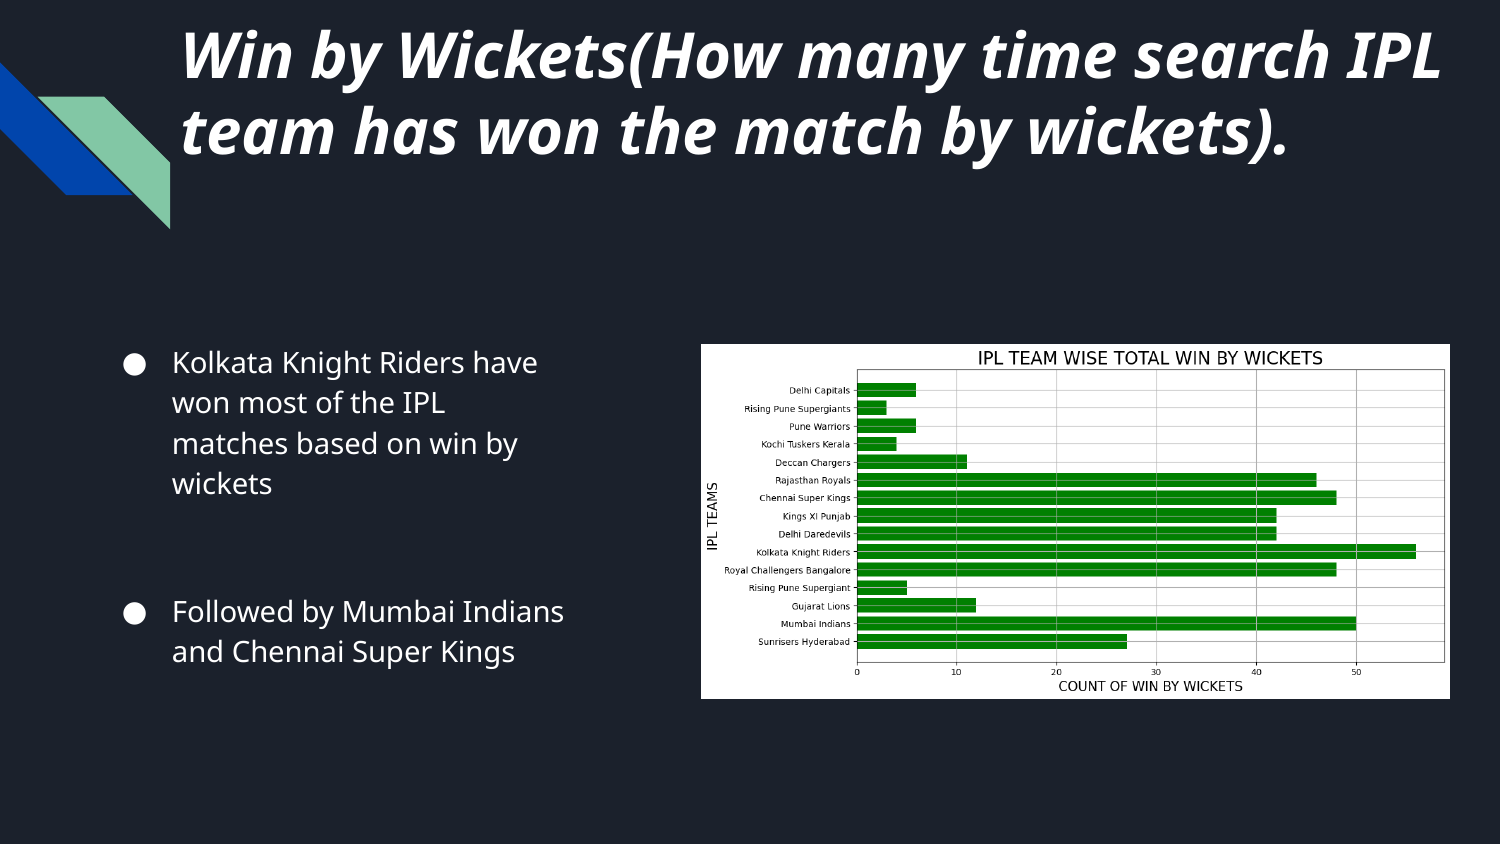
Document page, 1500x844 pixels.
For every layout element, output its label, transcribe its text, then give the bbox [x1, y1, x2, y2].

title Win by Wickets(How many time search IPL team has won the match by wickets). [165, 0, 1462, 128]
picture [701, 344, 1451, 700]
list Kolkata Knight Riders have won most of the IPL matches based on win by wickets Followed by Mumbai Indians and Chennai Super Kings [86, 323, 582, 720]
